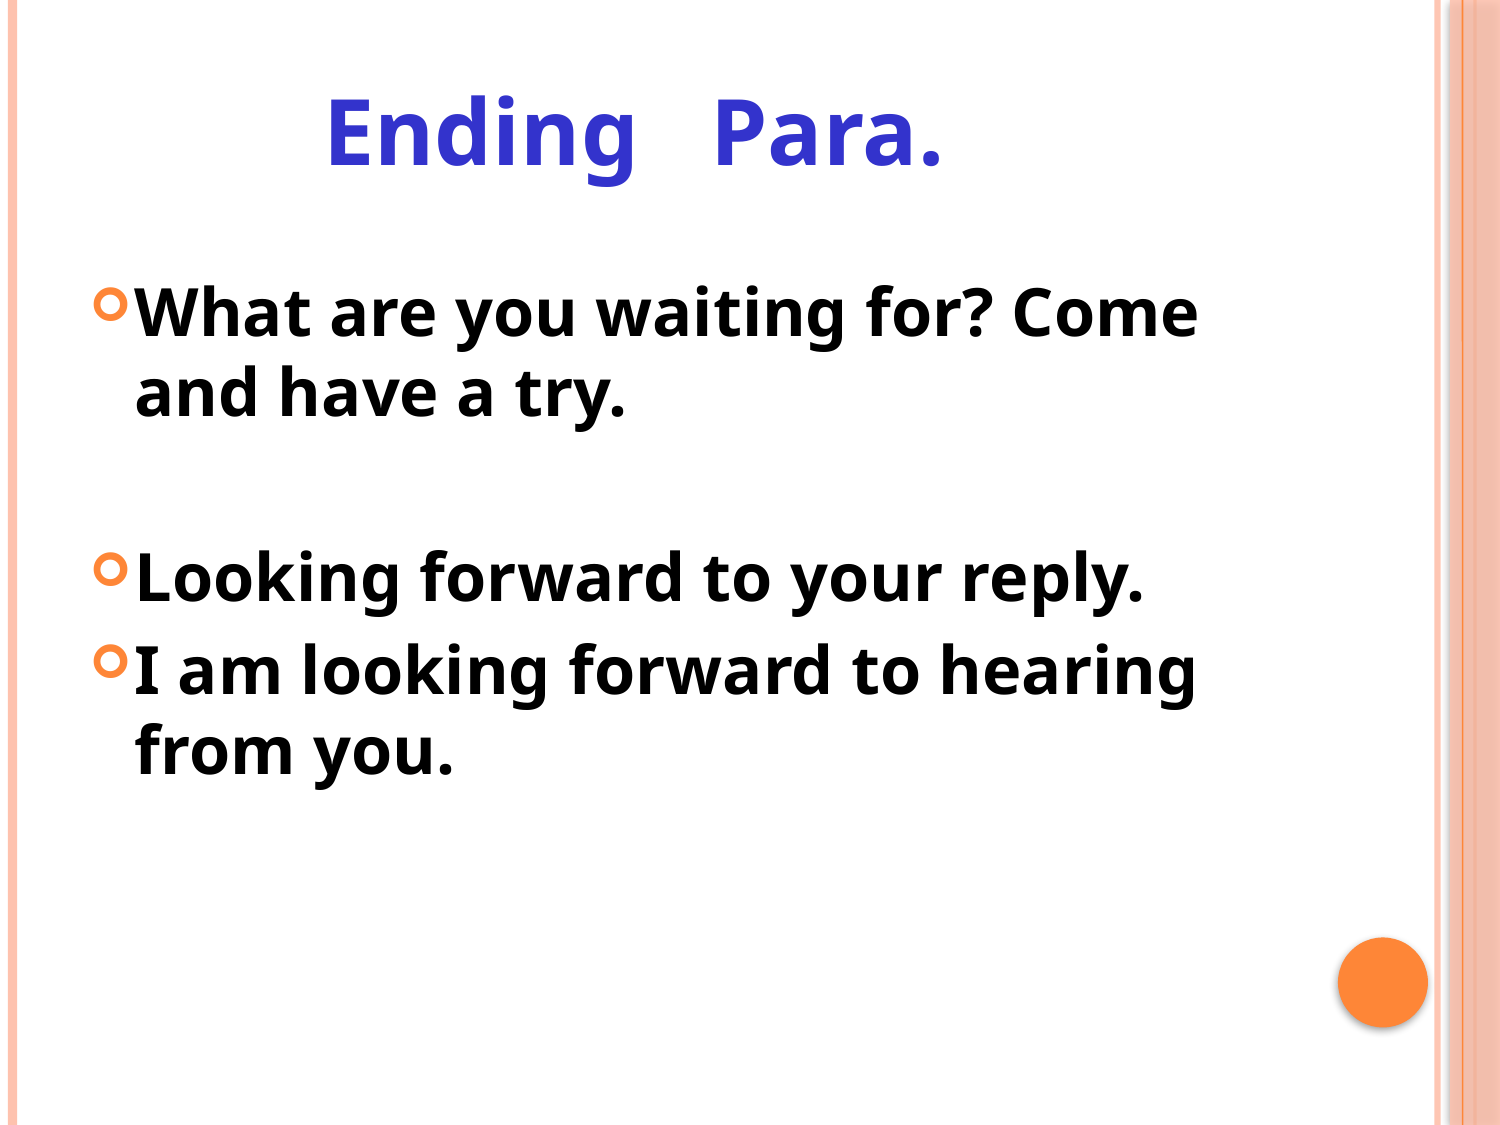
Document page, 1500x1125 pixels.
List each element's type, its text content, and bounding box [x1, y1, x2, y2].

text_box Ending Para. [308, 66, 960, 191]
list What are you waiting for? Come and have a try. Looking forward to your reply. I am looking forward to hearing from you. [75, 262, 1300, 1062]
